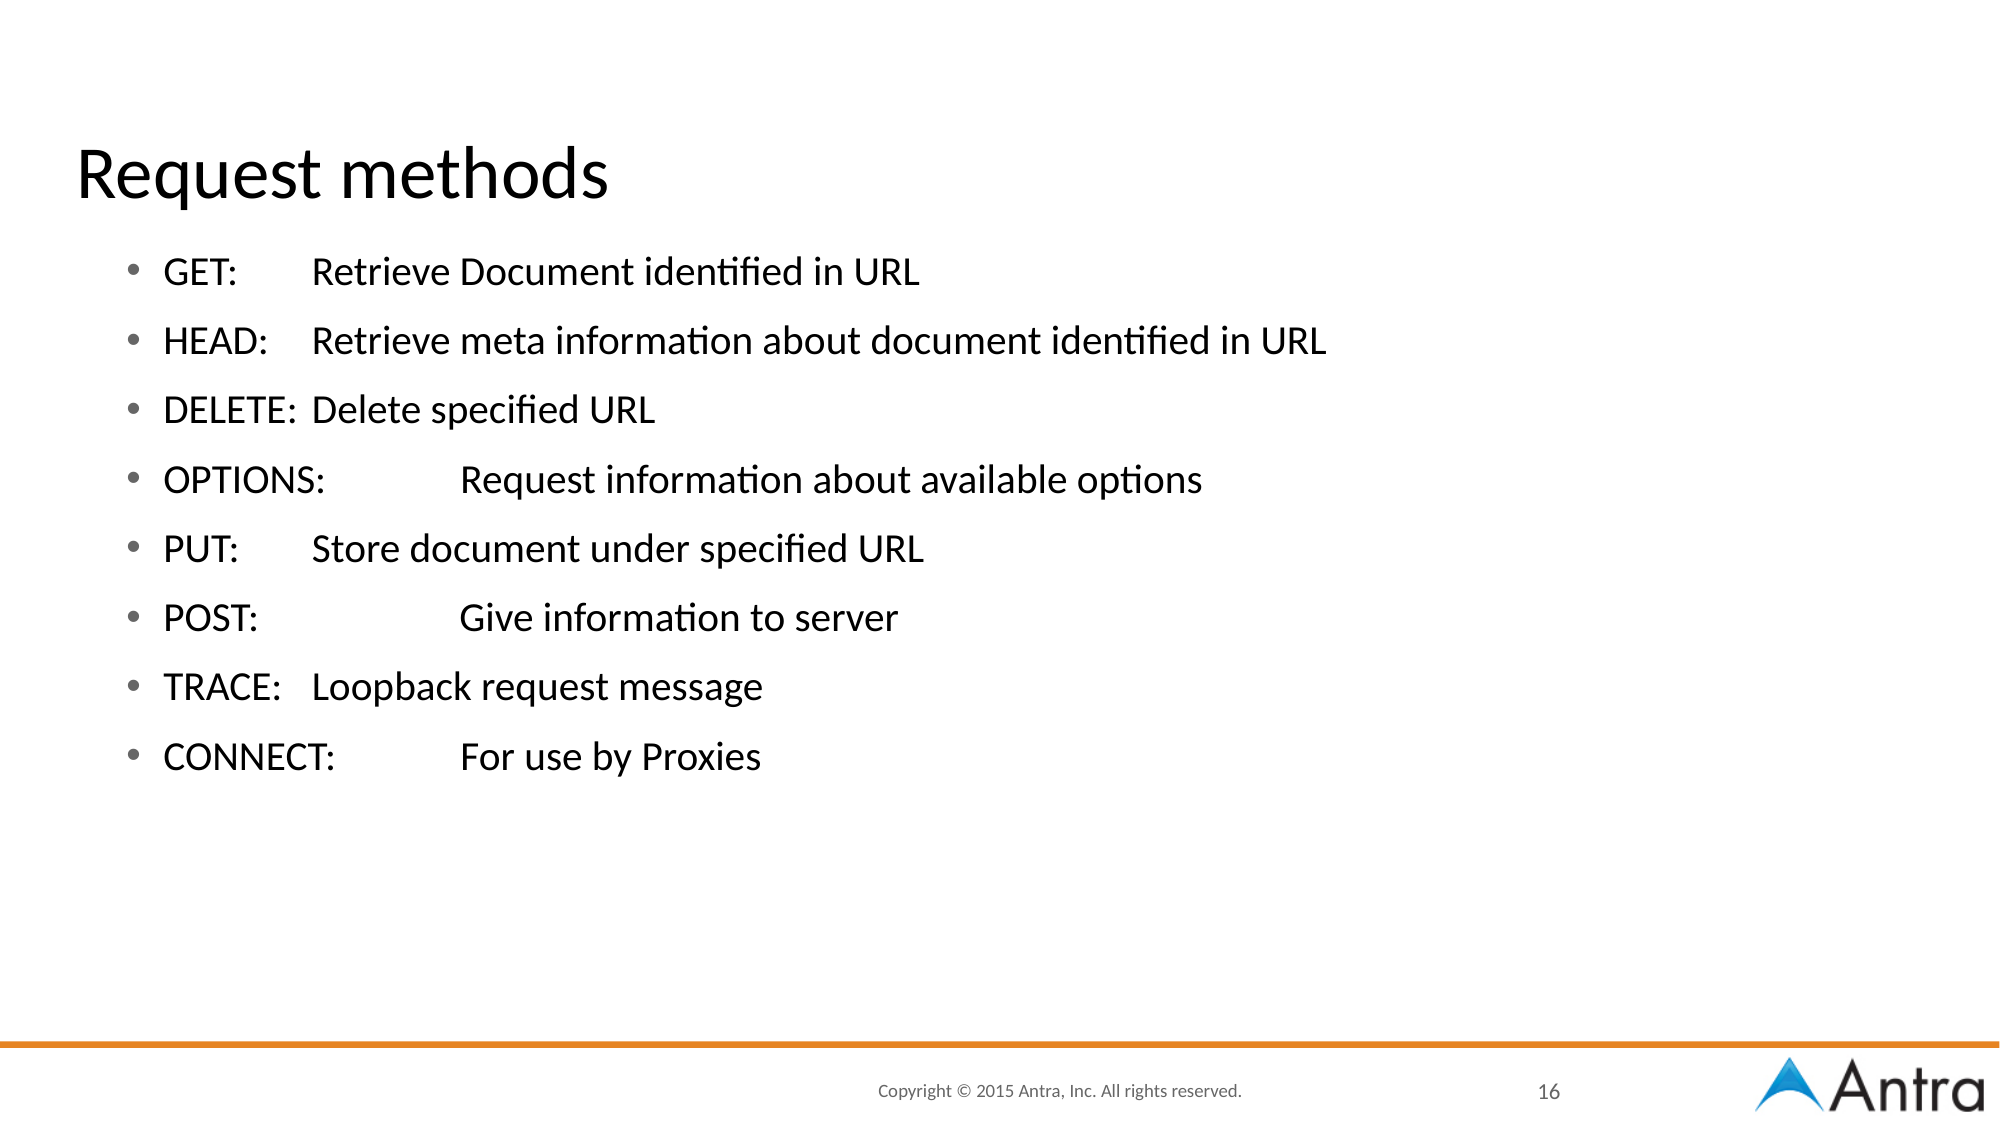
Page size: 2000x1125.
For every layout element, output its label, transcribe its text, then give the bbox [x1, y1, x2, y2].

title Request methods [0, 108, 1252, 214]
picture [1744, 1048, 1994, 1122]
slide_number 16 [1498, 1075, 1561, 1106]
list GET: Retrieve Document identified in URL HEAD: Retrieve meta information about document identified in URL DELETE: Delete specified URL OPTIONS: Request information about available options PUT: Store document under specified URL POST: Give information to server TRACE: Loopback request message CONNECT: For use by Proxies [126, 249, 1473, 785]
